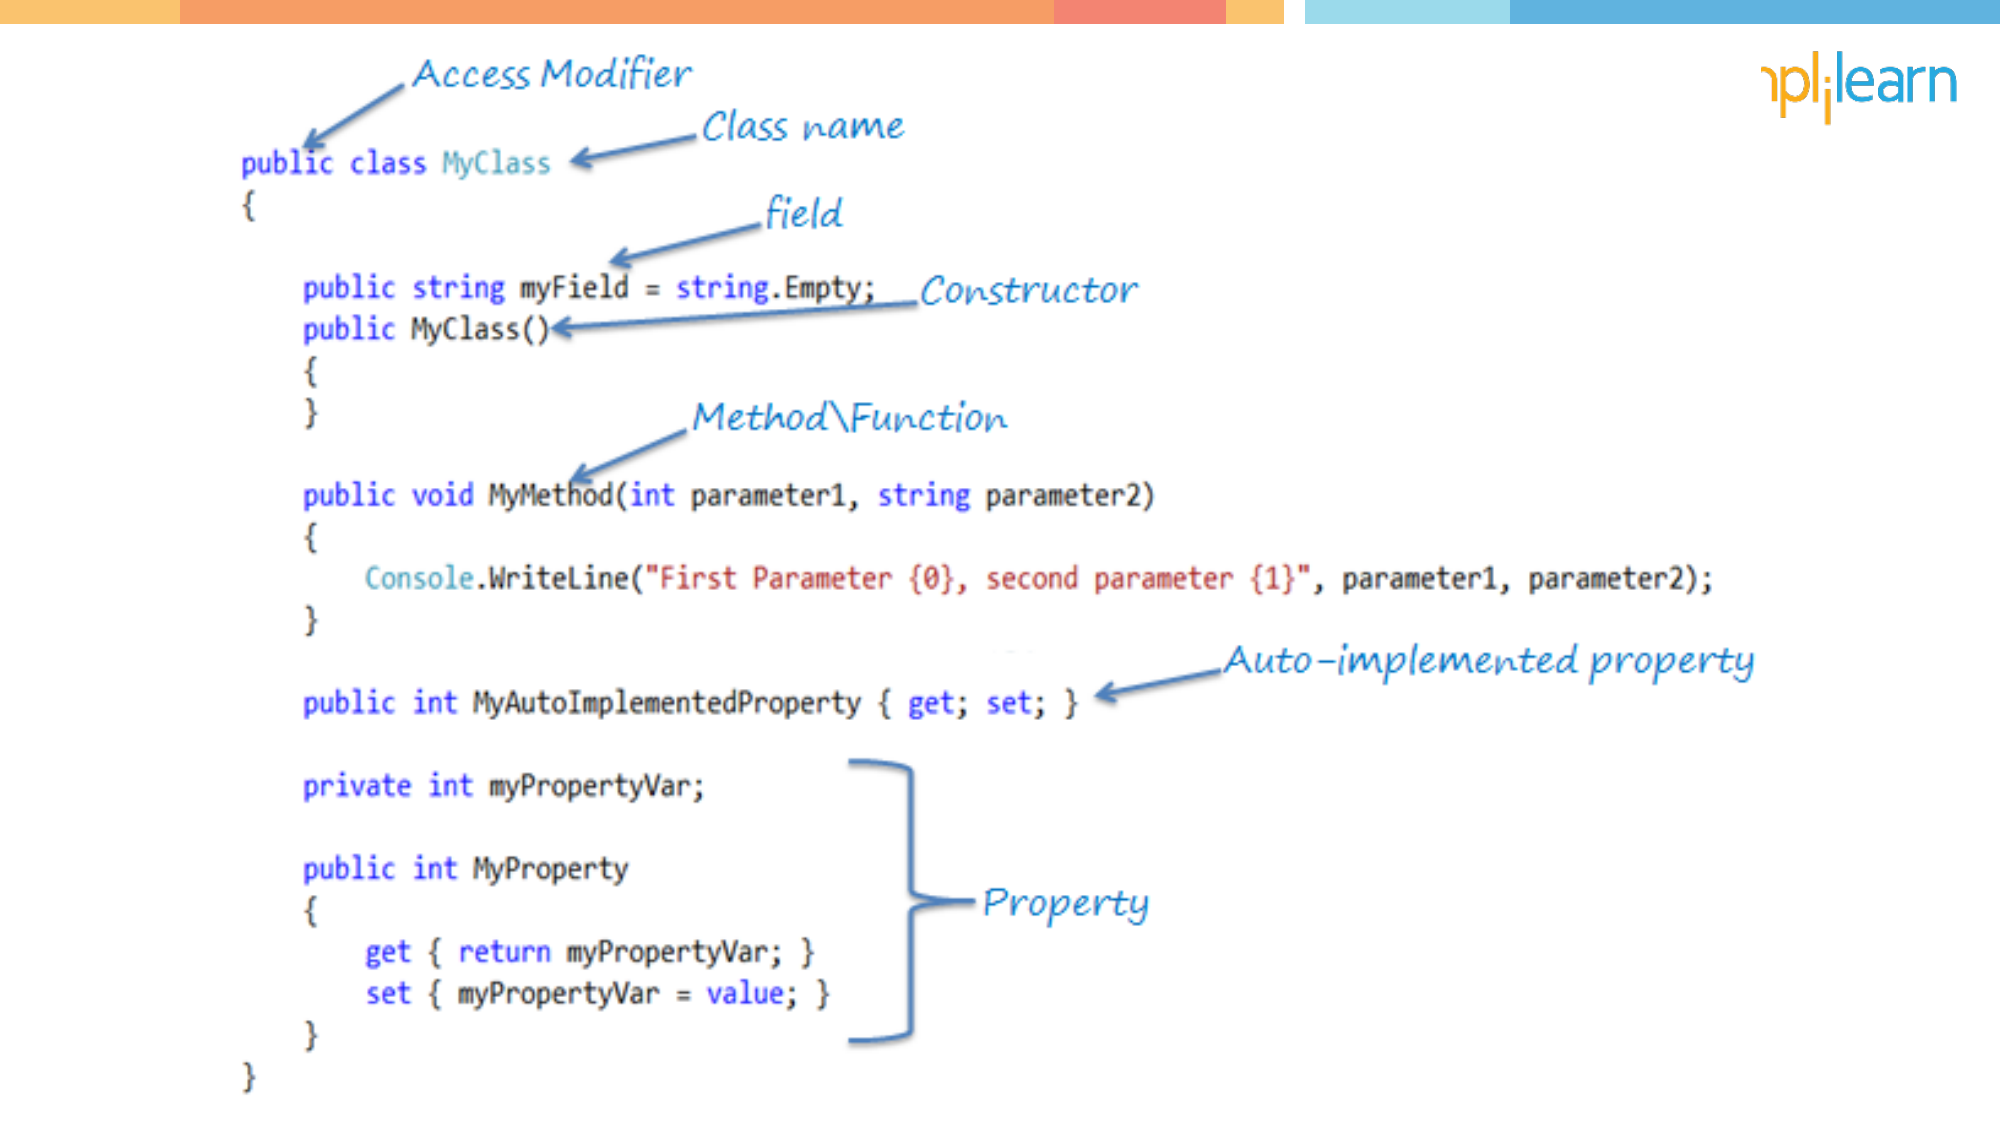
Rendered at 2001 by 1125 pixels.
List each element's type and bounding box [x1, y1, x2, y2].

picture [224, 47, 1959, 1101]
